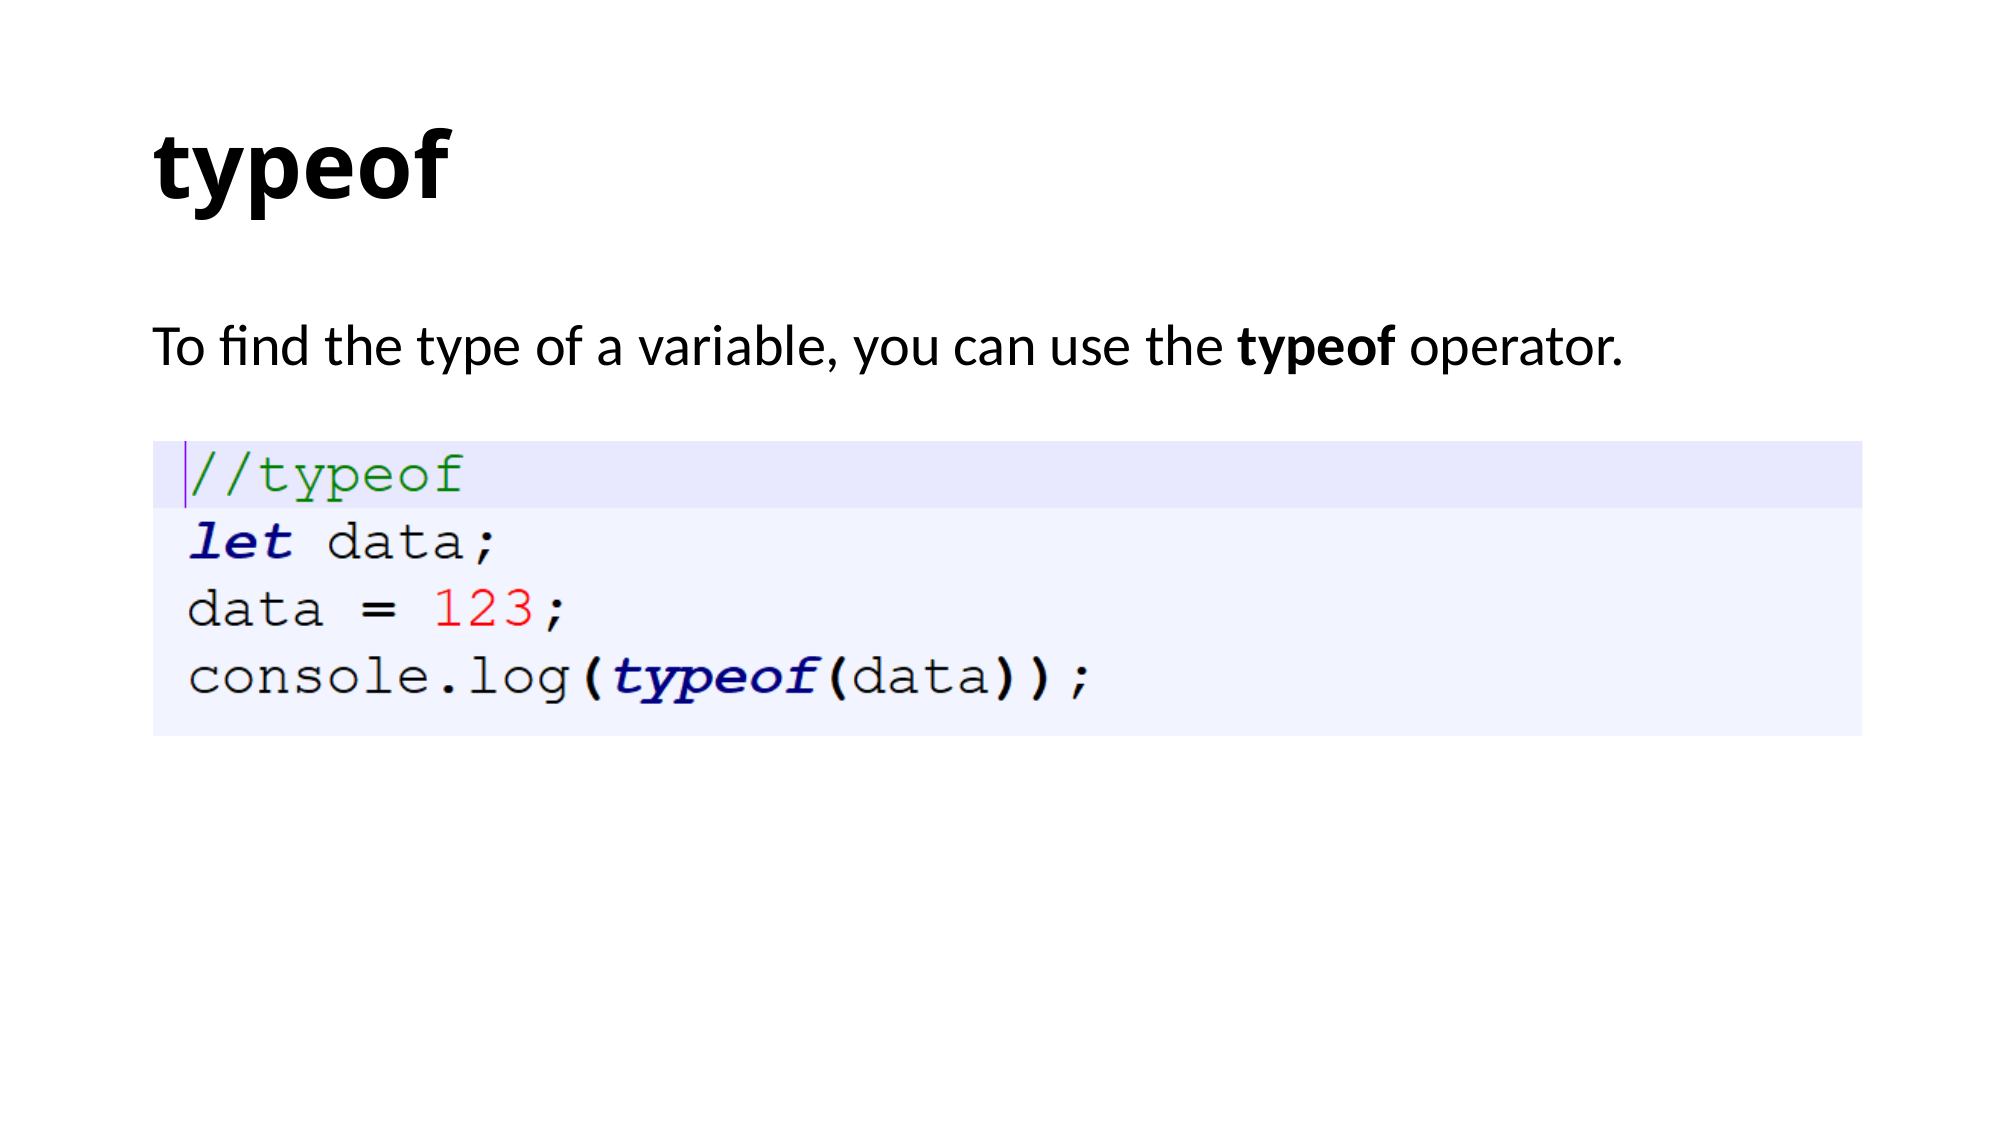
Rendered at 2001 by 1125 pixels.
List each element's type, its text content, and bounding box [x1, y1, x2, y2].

title typeof [137, 59, 1863, 278]
list To find the type of a variable, you can use the typeof operator. [137, 299, 1863, 1014]
picture [153, 441, 1863, 736]
